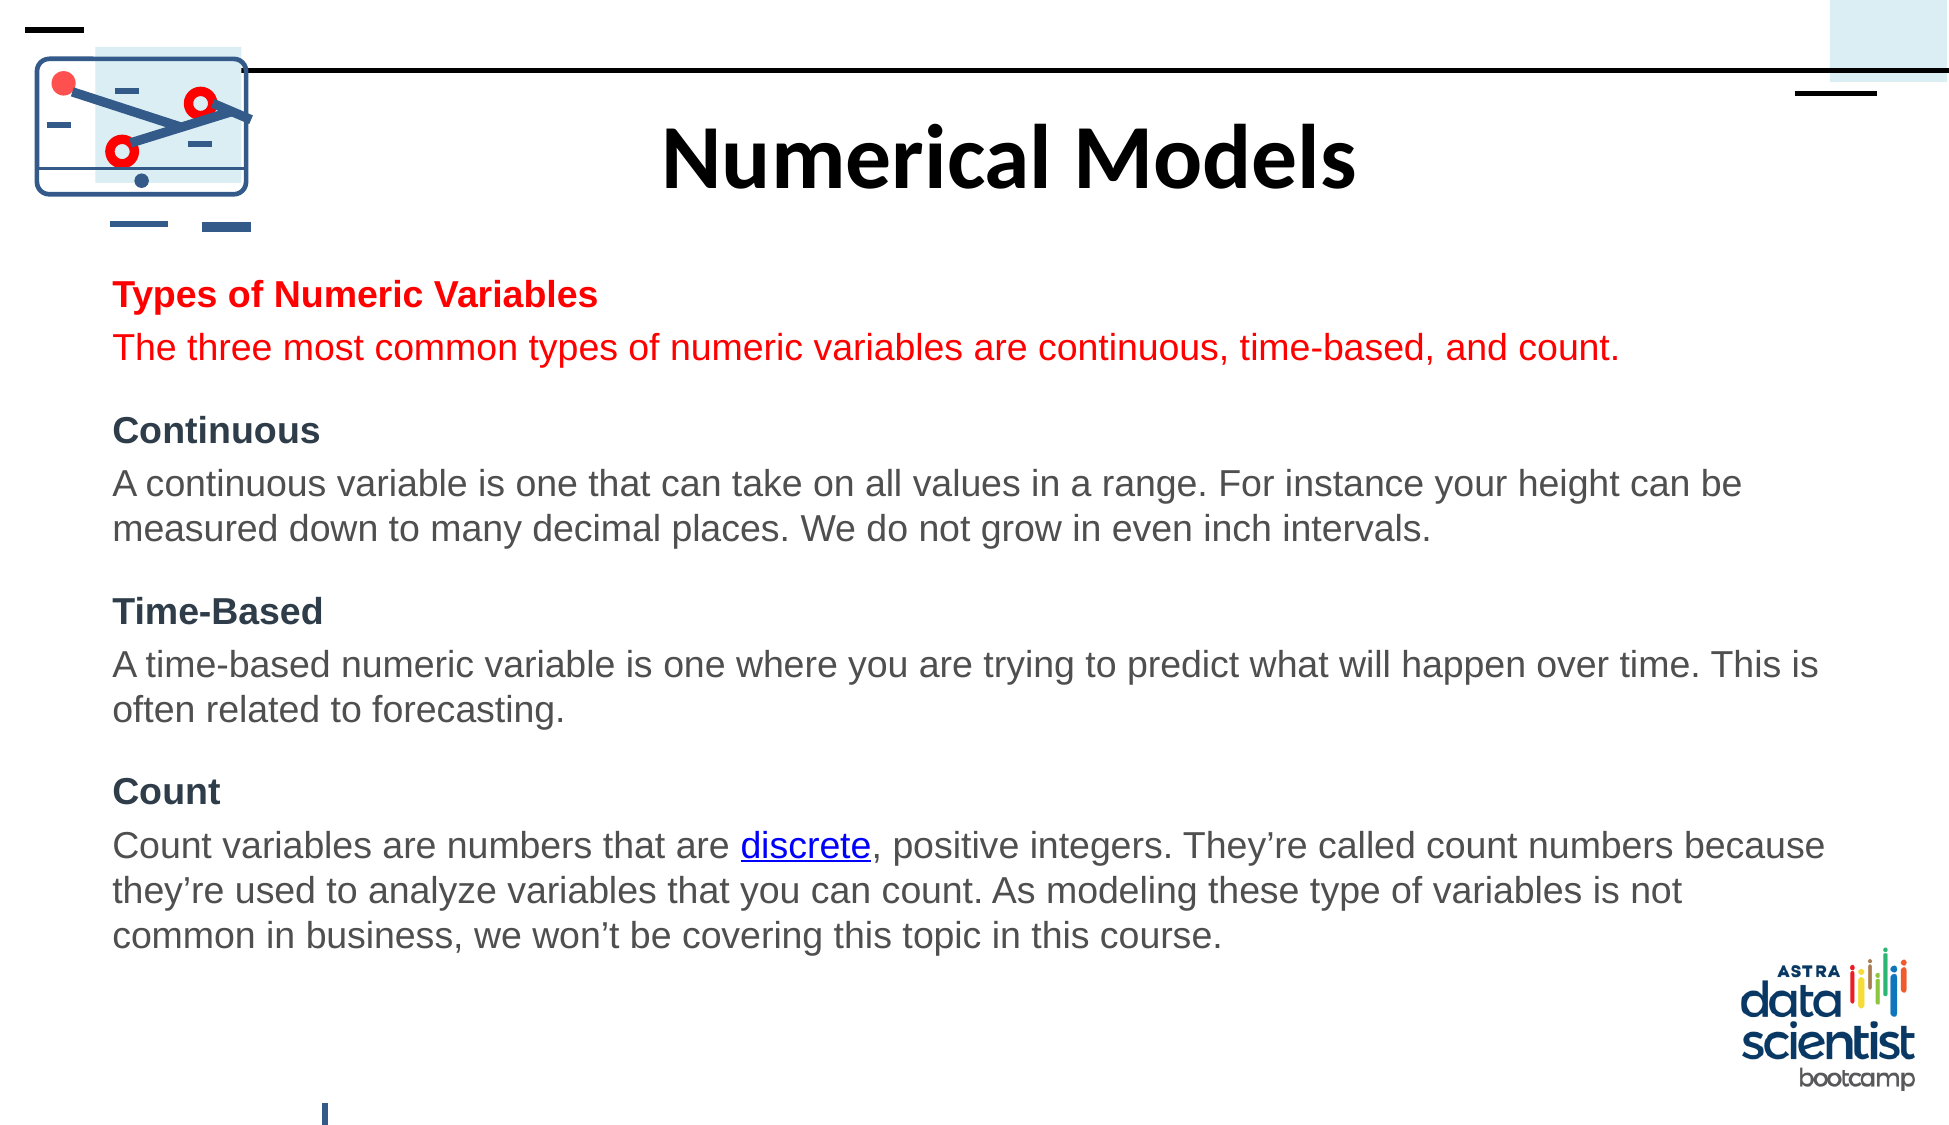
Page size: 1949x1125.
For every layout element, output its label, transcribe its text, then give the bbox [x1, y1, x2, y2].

title Numerical Models [271, 70, 1748, 233]
picture [1724, 937, 1931, 1106]
list Types of Numeric Variables The three most common types of numeric variables are continuous, time-based, and count. Continuous A continuous variable is one that can take on all values in a range. For instance your height can be measured down to many decimal places. We do not grow in even inch intervals. Time-Based A time-based numeric variable is one where you are trying to predict what will happen over time. This is often related to forecasting. Count Count variables are numbers that are discrete, positive integers. They’re called count numbers because they’re used to analyze variables that you can count. As modeling these type of variables is not common in business, we won’t be covering this topic in this course. [97, 262, 1852, 1005]
